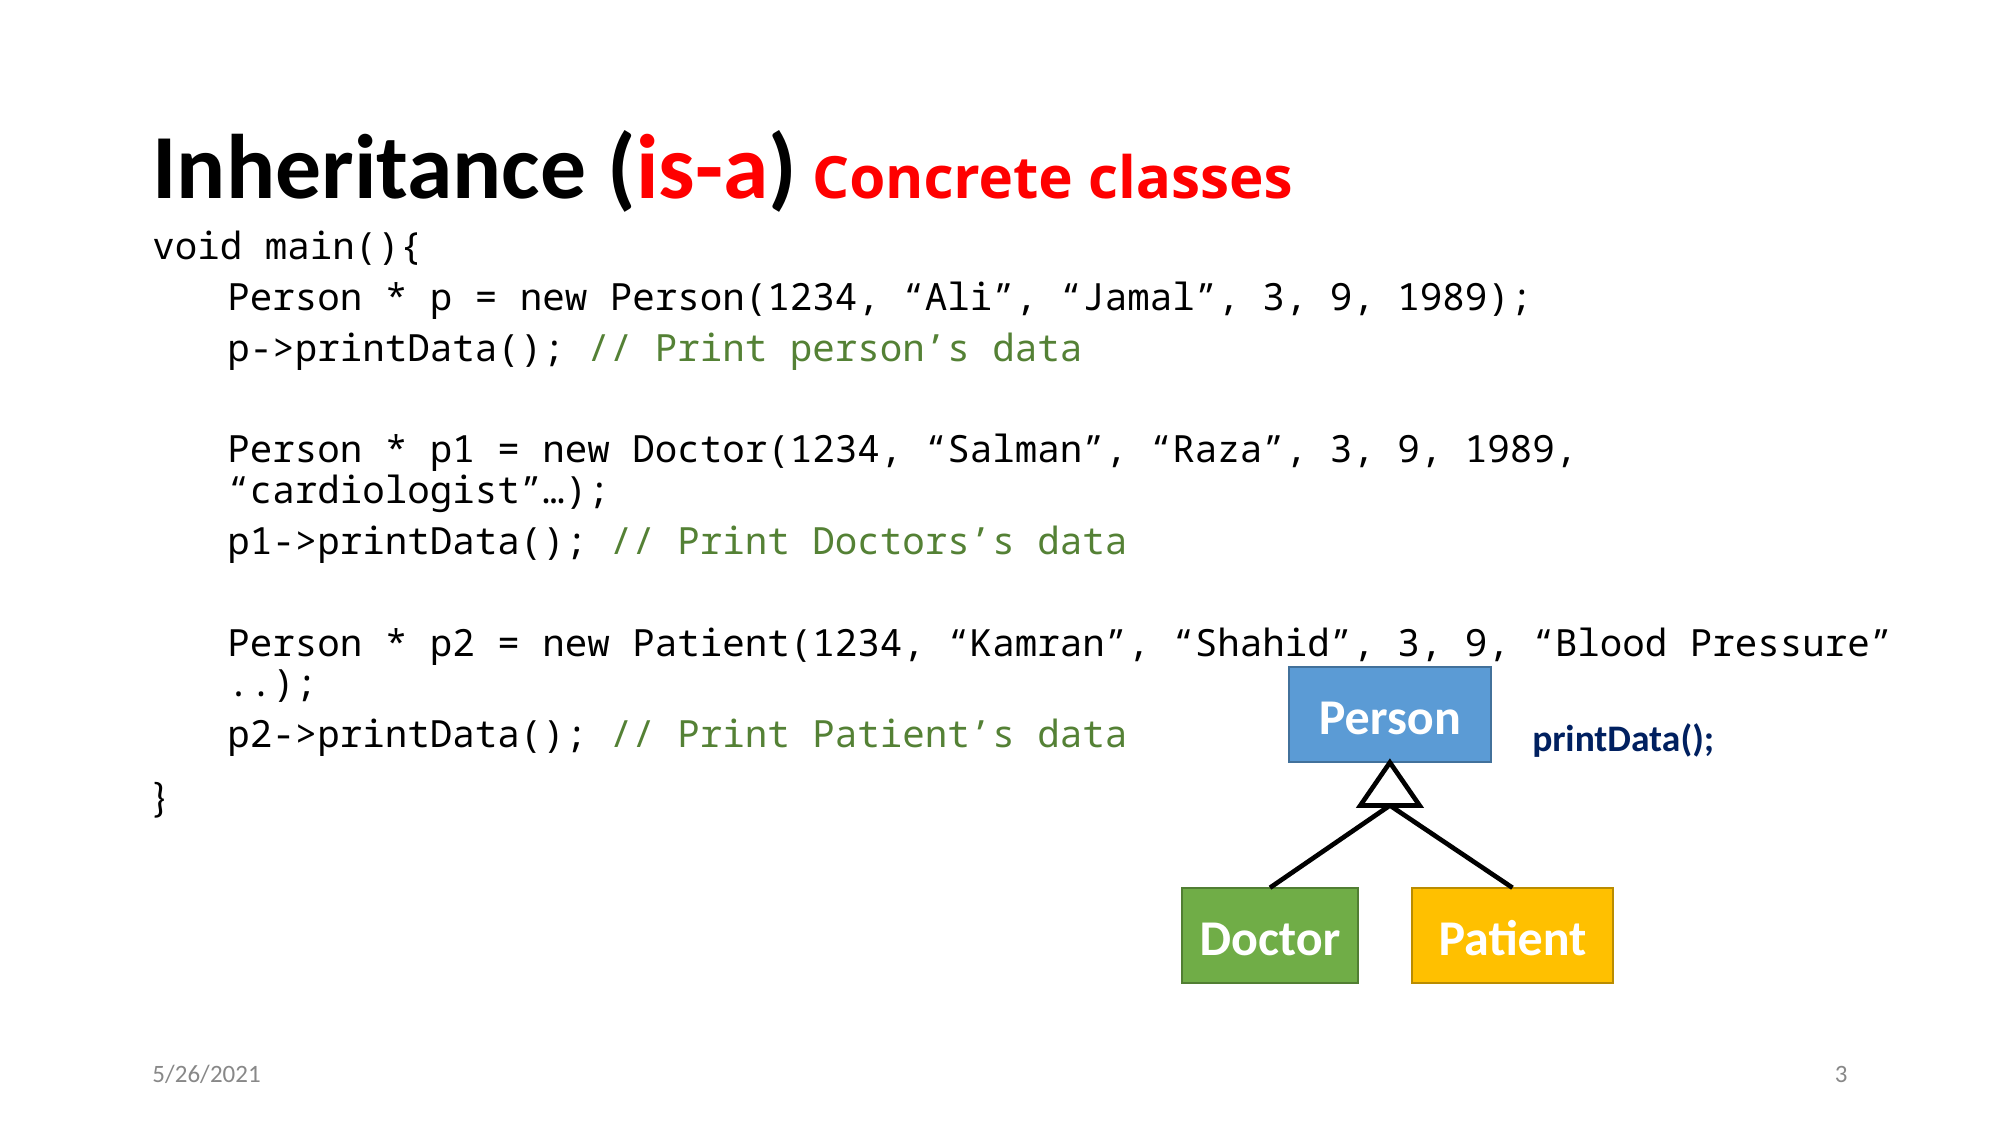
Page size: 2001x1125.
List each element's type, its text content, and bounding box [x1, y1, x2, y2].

slide_number ‹#› [1412, 1043, 1863, 1103]
title Inheritance (is-a) Concrete classes [137, 59, 1863, 219]
list void main(){ Person * p = new Person(1234, “Ali”, “Jamal”, 3, 9, 1989); p->printData(); // Print person’s data Person * p1 = new Doctor(1234, “Salman”, “Raza”, 3, 9, 1989, “cardiologist”…); p1->printData(); // Print Doctors’s data Person * p2 = new Patient(1234, “Kamran”, “Shahid”, 3, 9, “Blood Pressure” ..); p2->printData(); // Print Patient’s data } [137, 219, 1923, 1043]
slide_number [137, 1043, 588, 1103]
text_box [1182, 667, 1739, 983]
